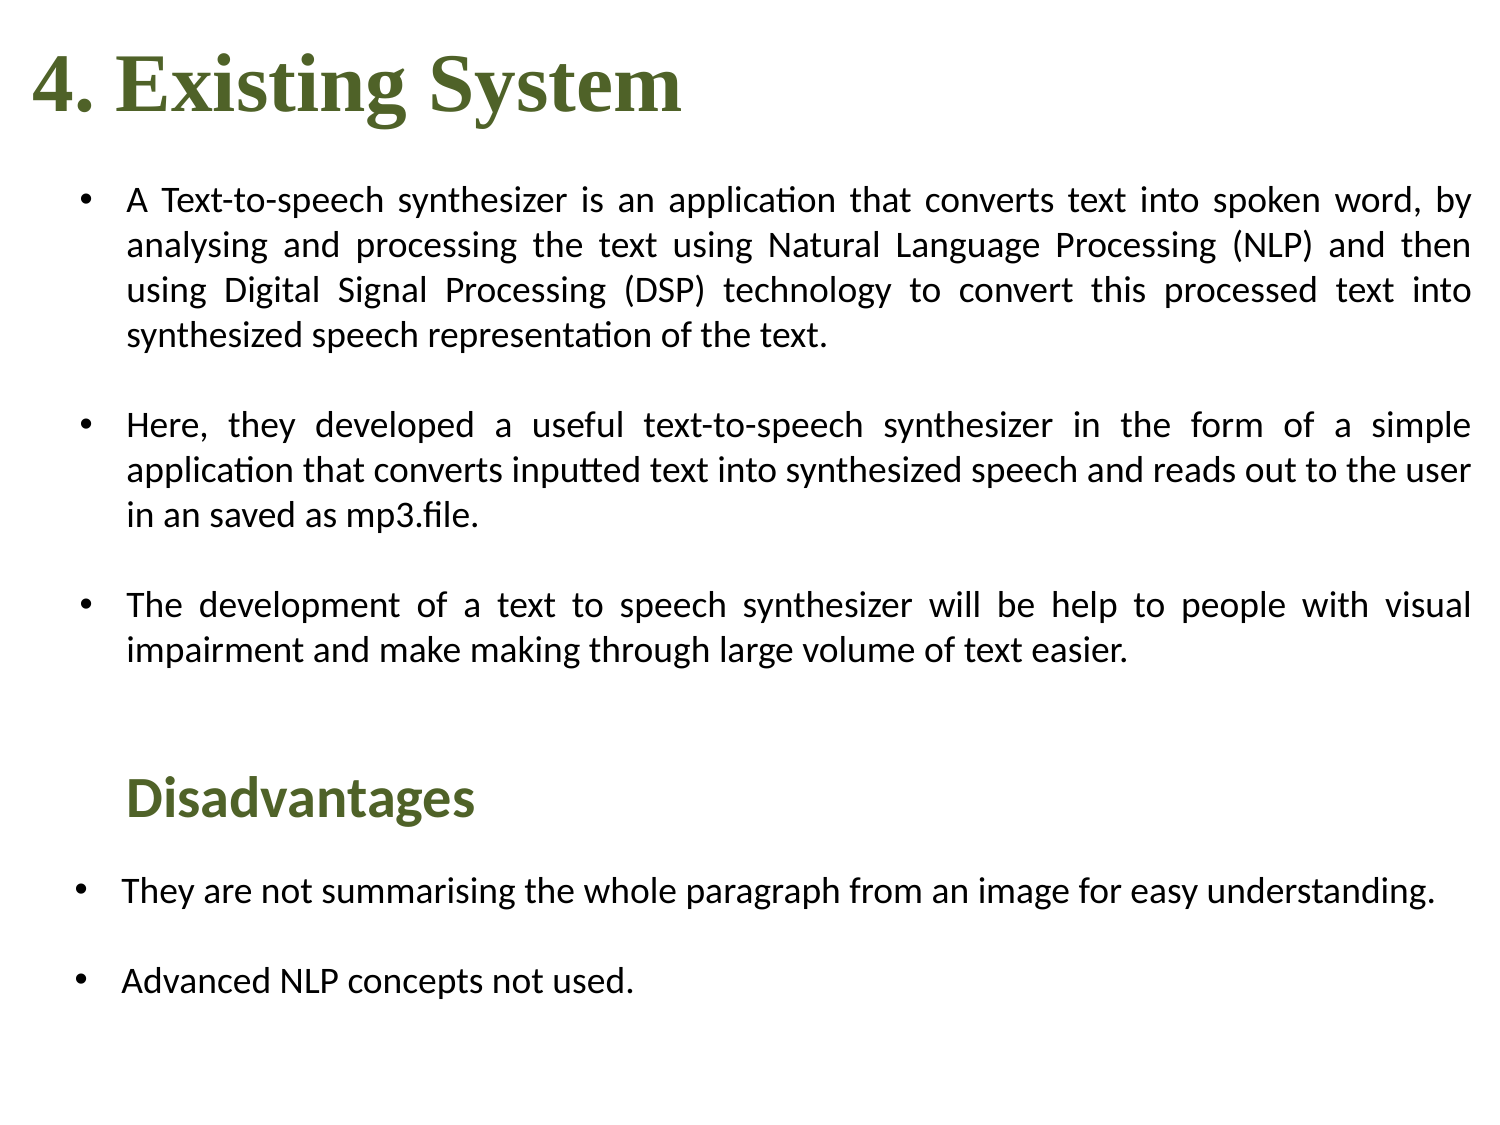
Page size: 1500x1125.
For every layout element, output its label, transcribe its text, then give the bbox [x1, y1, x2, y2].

text_box Disadvantages [112, 752, 579, 837]
text_box A Text-to-speech synthesizer is an application that converts text into spoken word, by analysing and processing the text using Natural Language Processing (NLP) and then using Digital Signal Processing (DSP) technology to convert this processed text into synthesized speech representation of the text. Here, they developed a useful text-to-speech synthesizer in the form of a simple application that converts inputted text into synthesized speech and reads out to the user in an saved as mp3.file. The development of a text to speech synthesizer will be help to people with visual impairment and make making through large volume of text easier. [64, 168, 1489, 678]
text_box 4. Existing System [17, 19, 827, 137]
text_box They are not summarising the whole paragraph from an image for easy understanding. Advanced NLP concepts not used. [59, 858, 1459, 1054]
